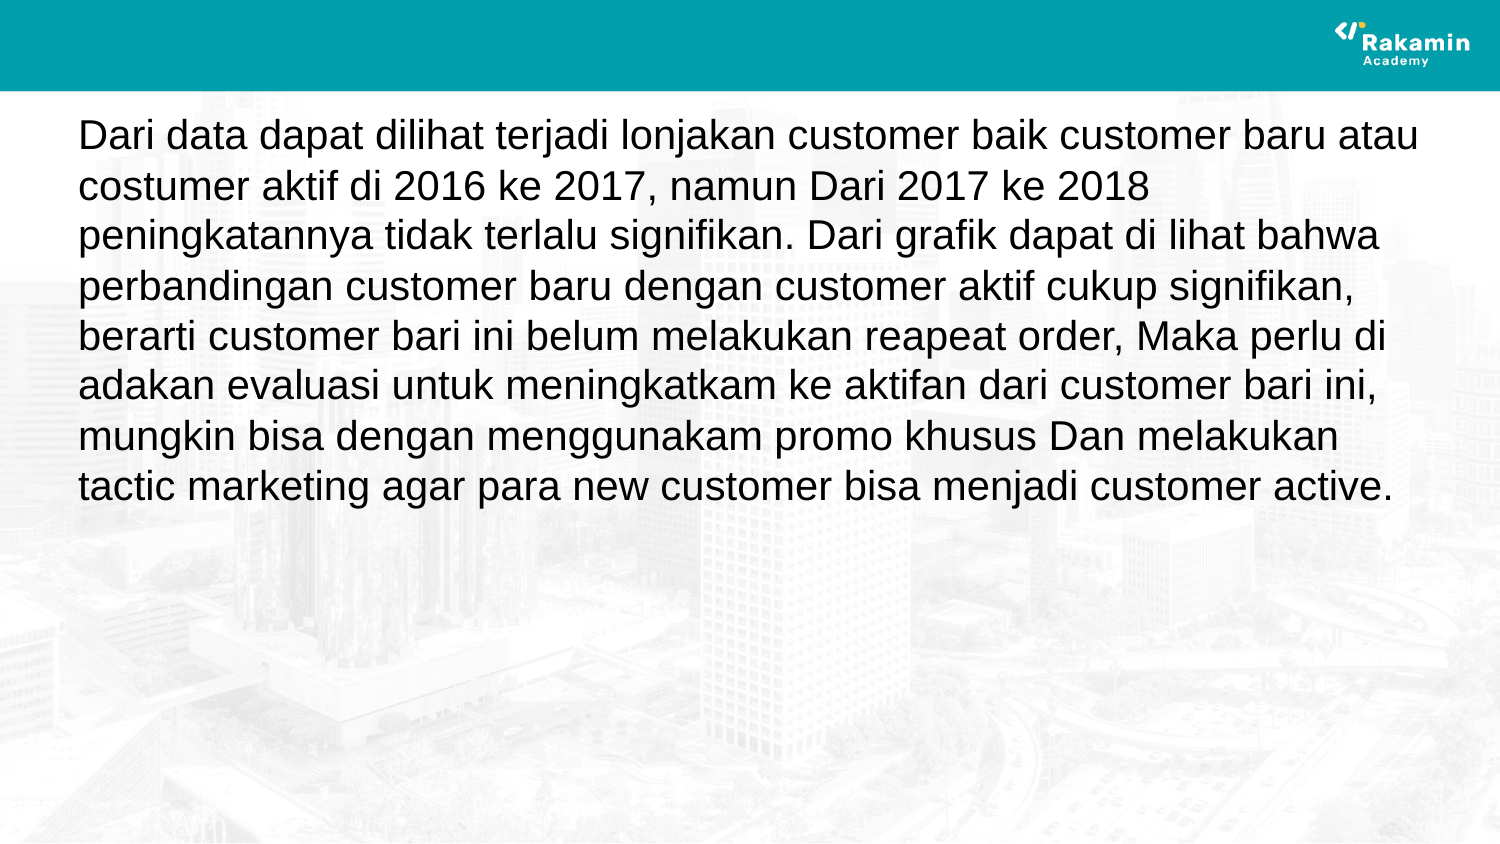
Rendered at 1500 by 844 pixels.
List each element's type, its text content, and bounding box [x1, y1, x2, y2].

picture [0, 0, 1500, 844]
title Dari data dapat dilihat terjadi lonjakan customer baik customer baru atau costumer aktif di 2016 ke 2017, namun Dari 2017 ke 2018 peningkatannya tidak terlalu signifikan. Dari grafik dapat di lihat bahwa perbandingan customer baru dengan customer aktif cukup signifikan, berarti customer bari ini belum melakukan reapeat order, Maka perlu di adakan evaluasi untuk meningkatkam ke aktifan dari customer bari ini, mungkin bisa dengan menggunakam promo khusus Dan melakukan tactic marketing agar para new customer bisa menjadi customer active. [63, 75, 1461, 742]
